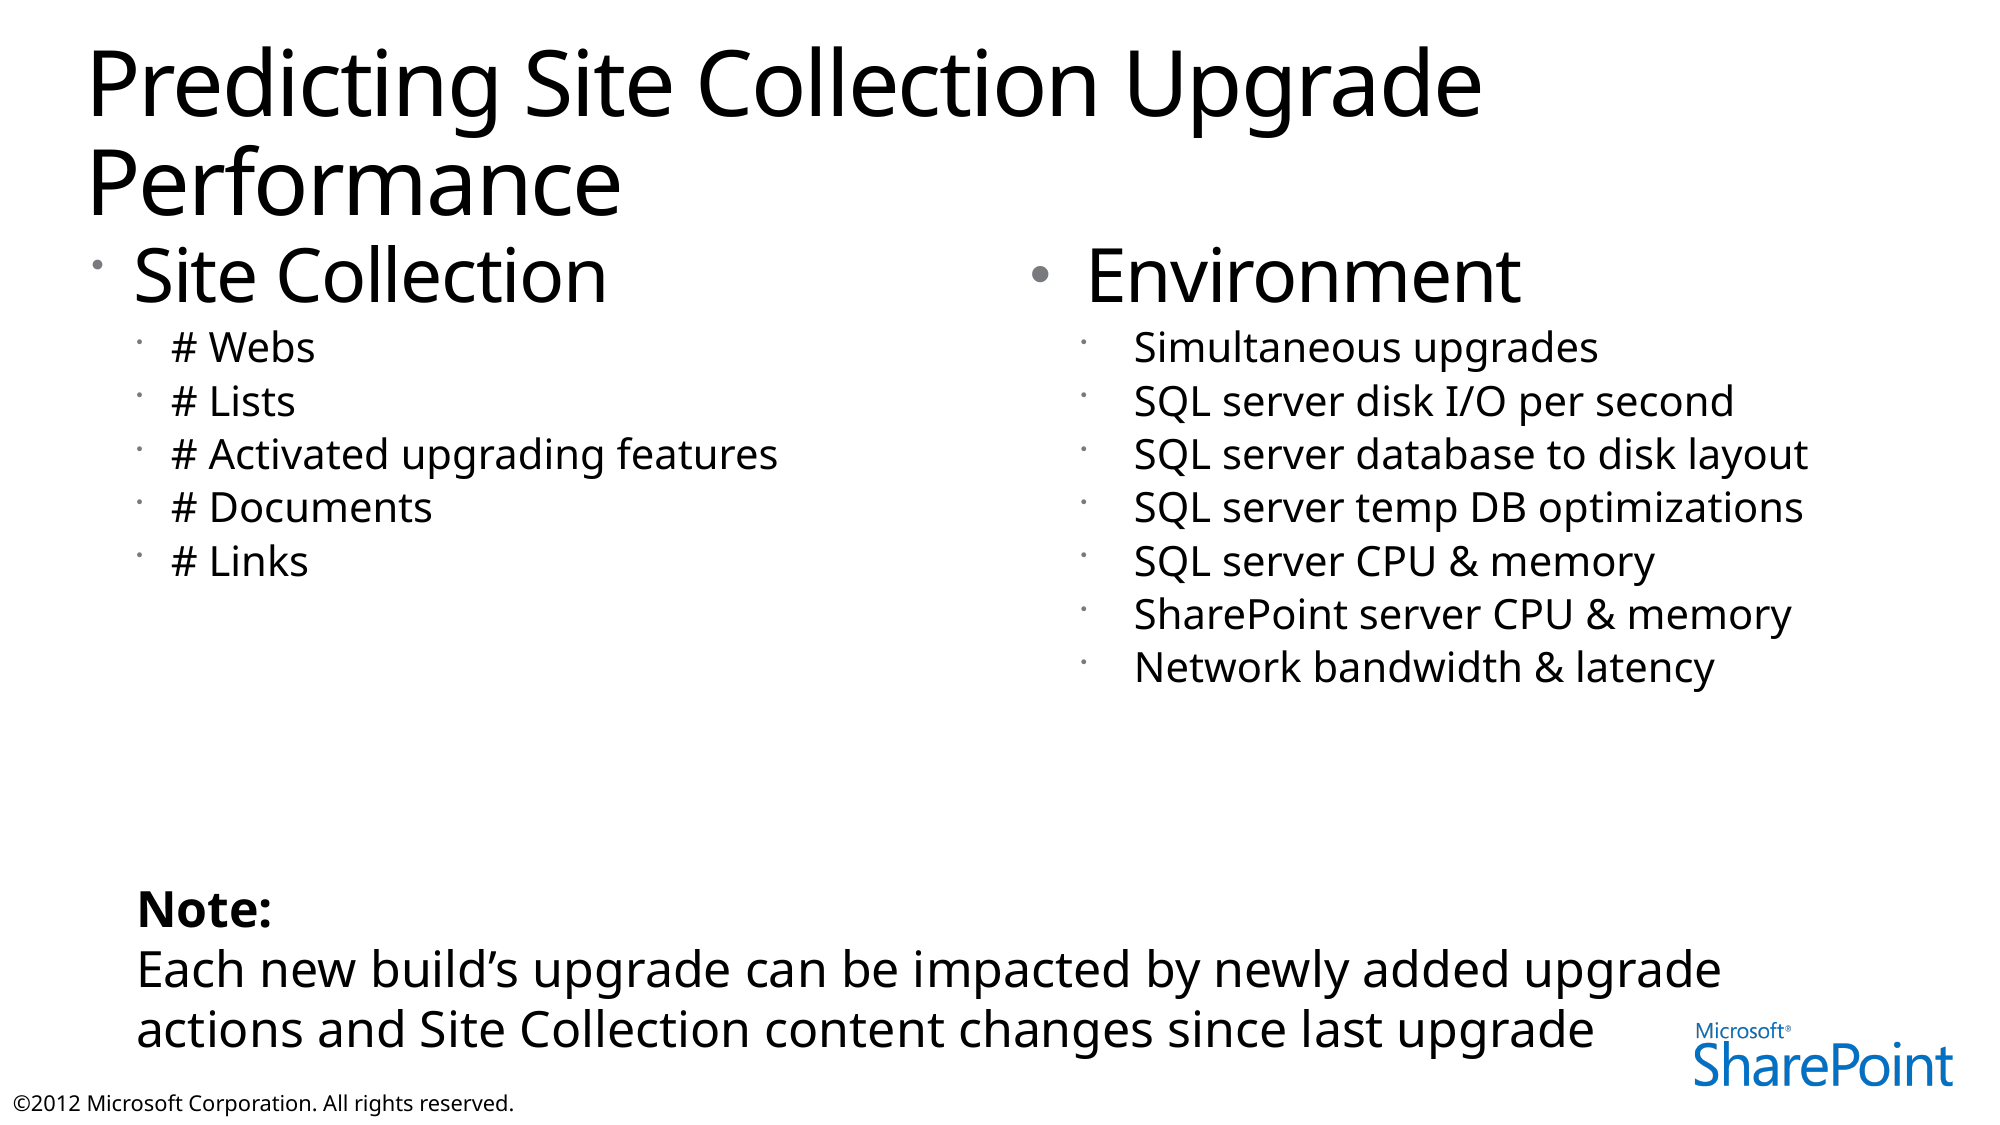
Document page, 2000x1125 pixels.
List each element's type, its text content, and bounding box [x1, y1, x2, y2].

list Site Collection # Webs # Lists # Activated upgrading features # Documents # Links [85, 237, 971, 624]
title Predicting Site Collection Upgrade Performance [85, 37, 1914, 161]
list Environment Simultaneous upgrades SQL server disk I/O per second SQL server database to disk layout SQL server temp DB optimizations SQL server CPU & memory SharePoint server CPU & memory Network bandwidth & latency [1029, 237, 1915, 816]
picture [1690, 1007, 1953, 1098]
text_box Note: Each new build’s upgrade can be impacted by newly added upgrade actions and Site Collection content changes since last upgrade [121, 870, 1875, 1066]
